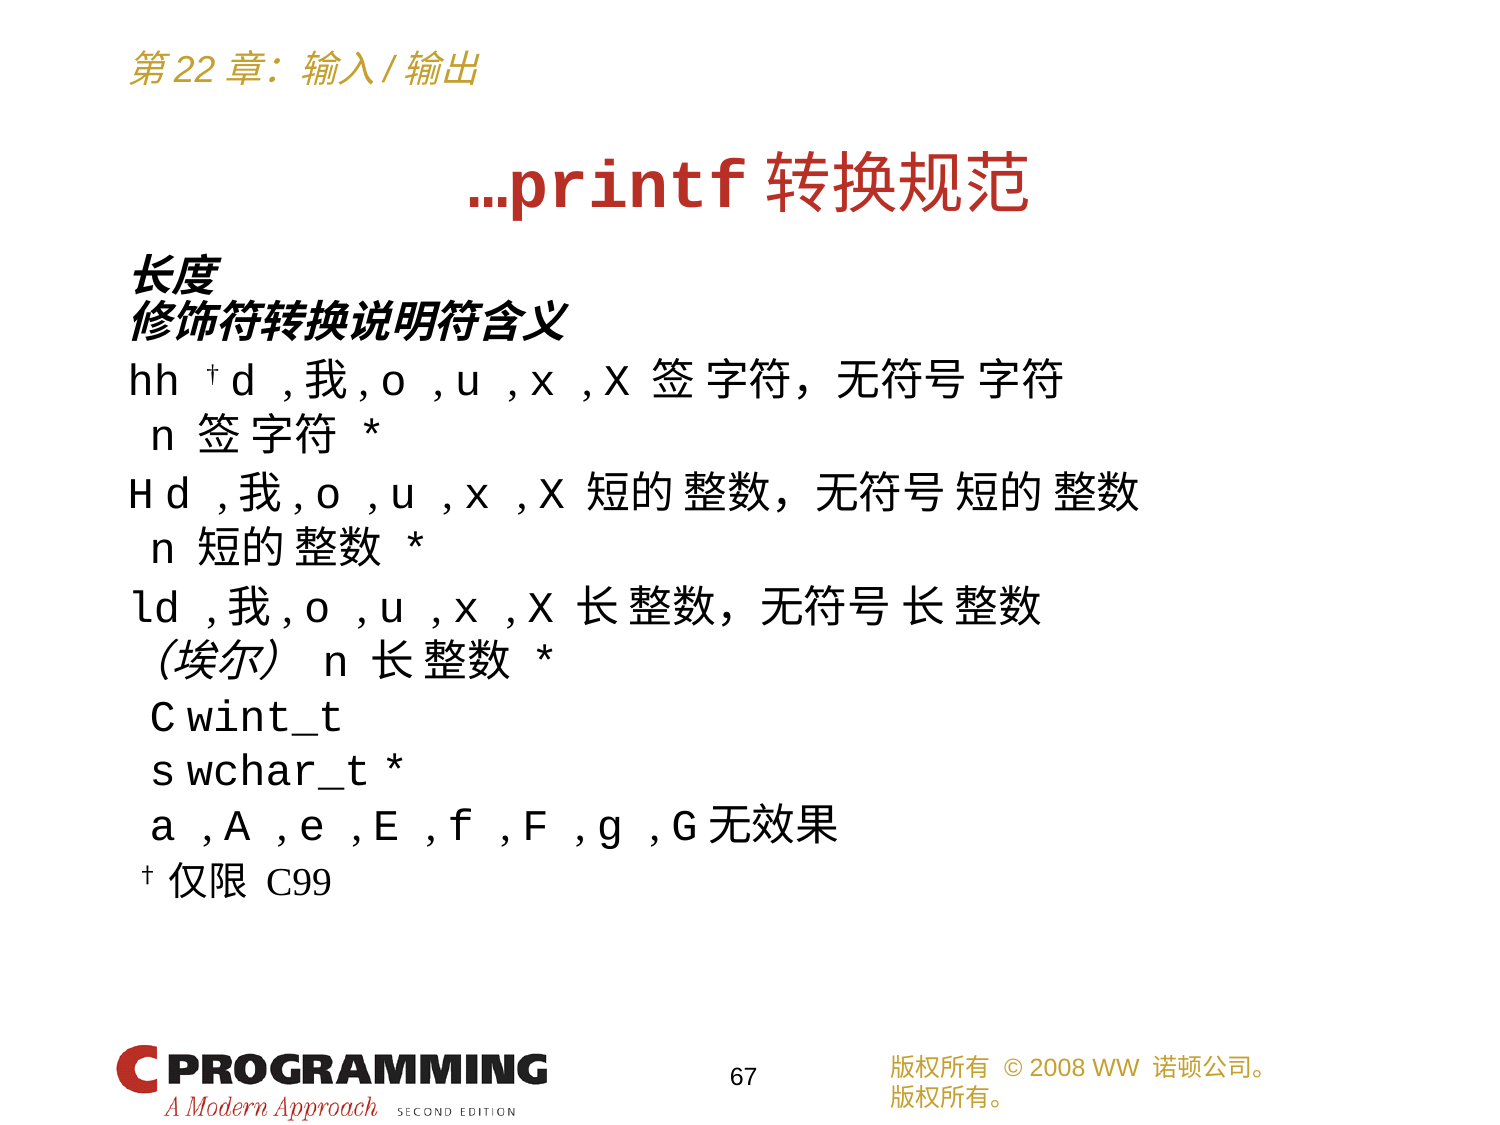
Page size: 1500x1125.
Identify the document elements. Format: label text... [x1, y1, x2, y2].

list 长度 修饰符转换说明符含义 hh † d ,我, o , u , x , X 签 字符，无符号 字符 n 签 字符 * H d ,我, o , u , x , X 短的 整数，无符号 短的 整数 n 短的 整数 * ld ,我, o , u , x , X 长 整数，无符号 长 整数 （埃尔） n 长 整数 * C wint_t s wchar_t * a , A , e , E , f , F , g , G无效果 †仅限 C99 [112, 249, 1450, 1038]
slide_number 67 [687, 1049, 801, 1101]
picture [112, 1041, 550, 1123]
footer 版权所有 © 2008 WW 诺顿公司。 版权所有。 [874, 1043, 1388, 1119]
title …printf转换规范 [112, 125, 1388, 238]
